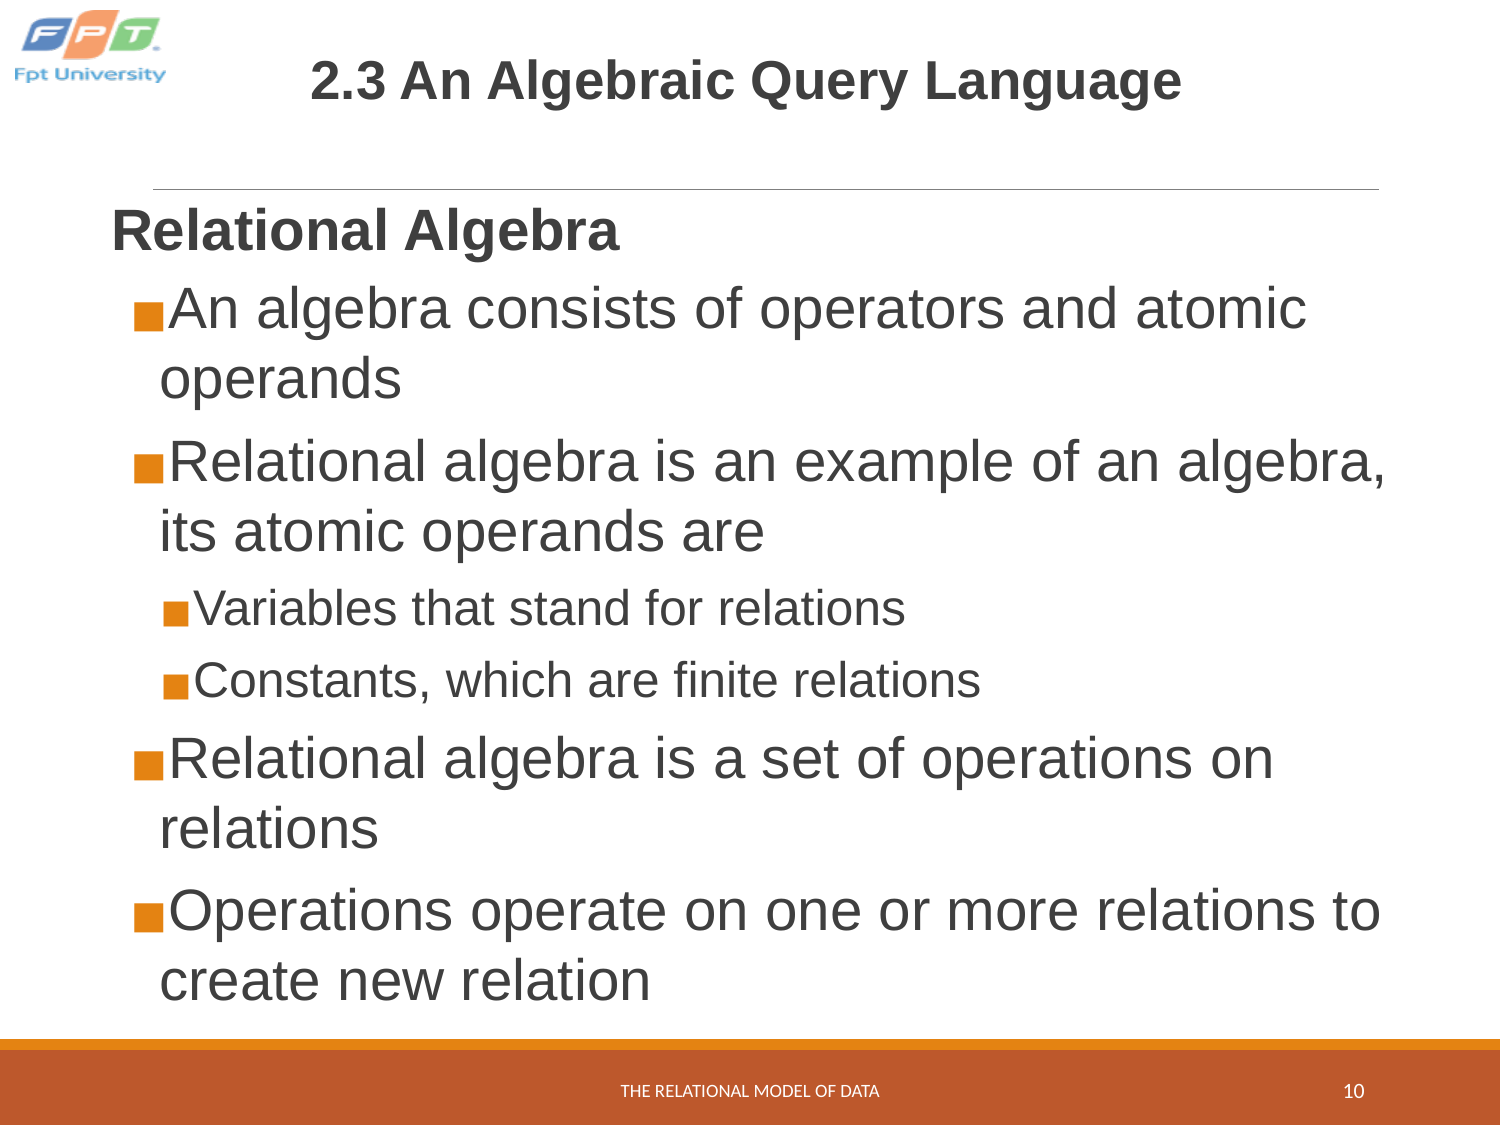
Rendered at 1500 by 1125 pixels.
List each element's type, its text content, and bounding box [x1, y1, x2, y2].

picture [15, 10, 166, 83]
slide_number ‹#› [1218, 1059, 1380, 1120]
title 2.3 An Algebraic Query Language [96, 47, 1399, 184]
list Relational Algebra An algebra consists of operators and atomic operands Relational algebra is an example of an algebra, its atomic operands are Variables that stand for relations Constants, which are finite relations Relational algebra is a set of operations on relations Operations operate on one or more relations to create new relation [96, 184, 1399, 1035]
footer THE RELATIONAL MODEL OF DATA [453, 1059, 1047, 1120]
